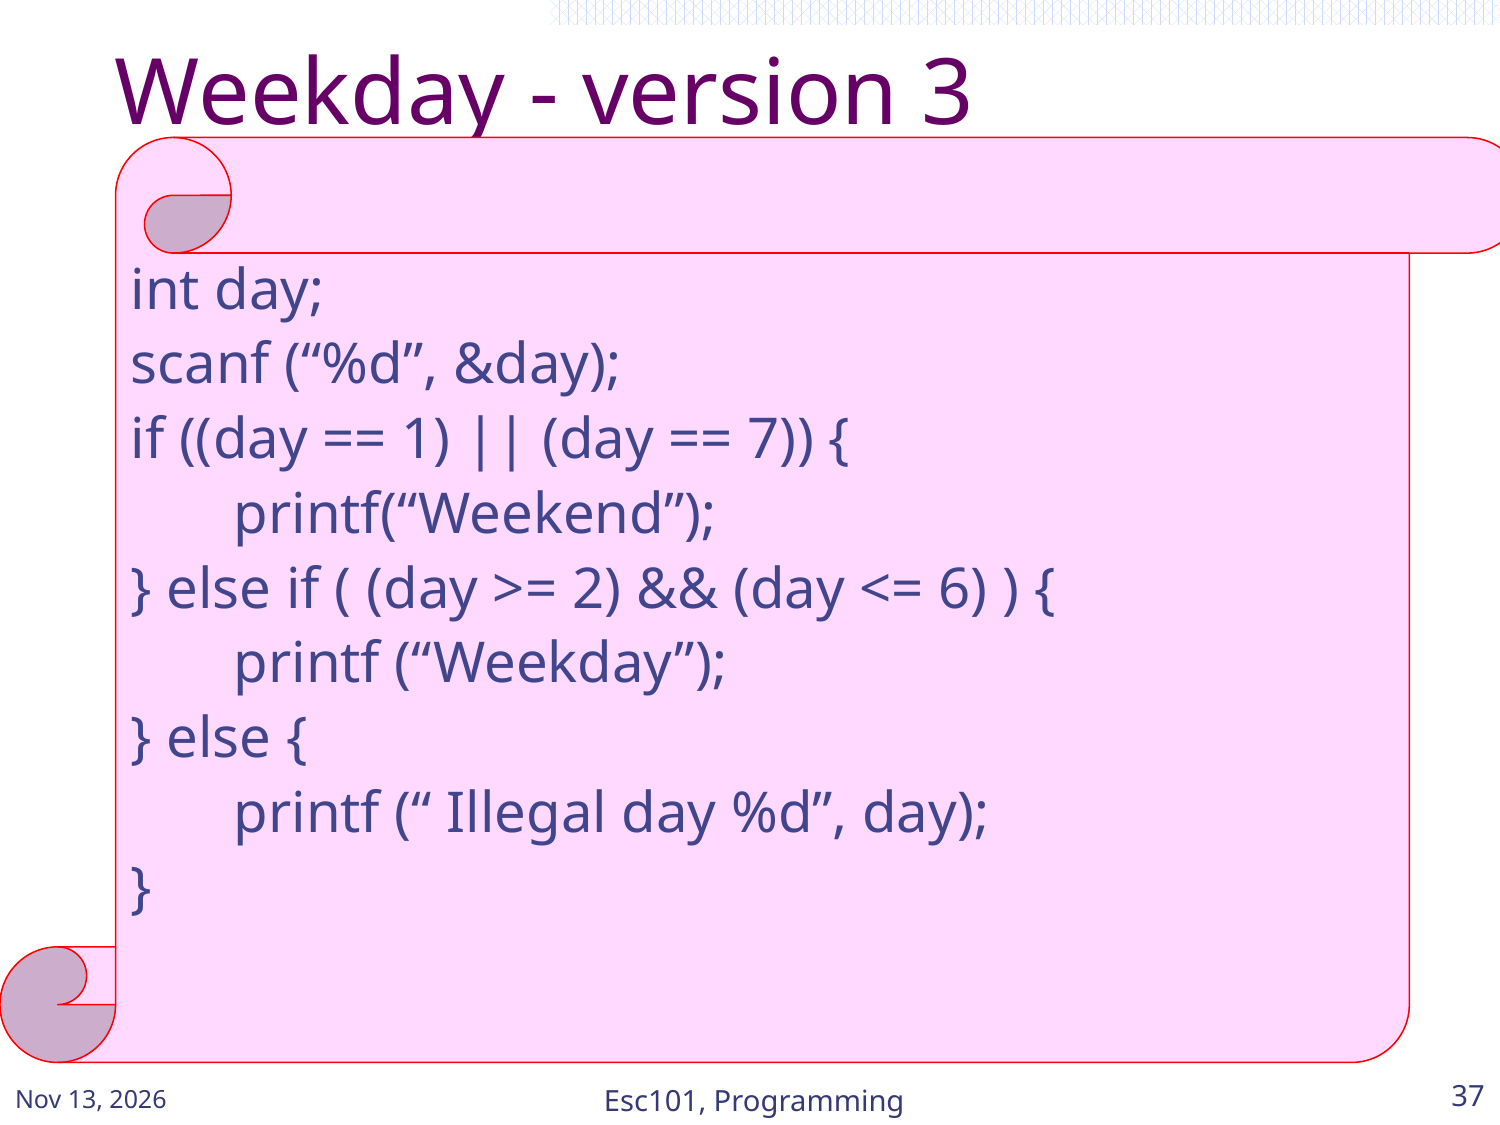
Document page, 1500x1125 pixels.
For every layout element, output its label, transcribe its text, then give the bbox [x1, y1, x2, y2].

footer Esc101, Programming [483, 1063, 1026, 1125]
text_box int day; scanf (“%d”, &day); if ((day == 1) || (day == 7)) { printf(“Weekend”); } else if ( (day >= 2) && (day <= 6) ) { printf (“Weekday”); } else { printf (“ Illegal day %d”, day); } [0, 137, 1500, 1063]
slide_number Jan-15 [0, 1049, 313, 1125]
title Weekday - version 3 [99, 12, 1376, 151]
slide_number 37 [1187, 1049, 1500, 1125]
